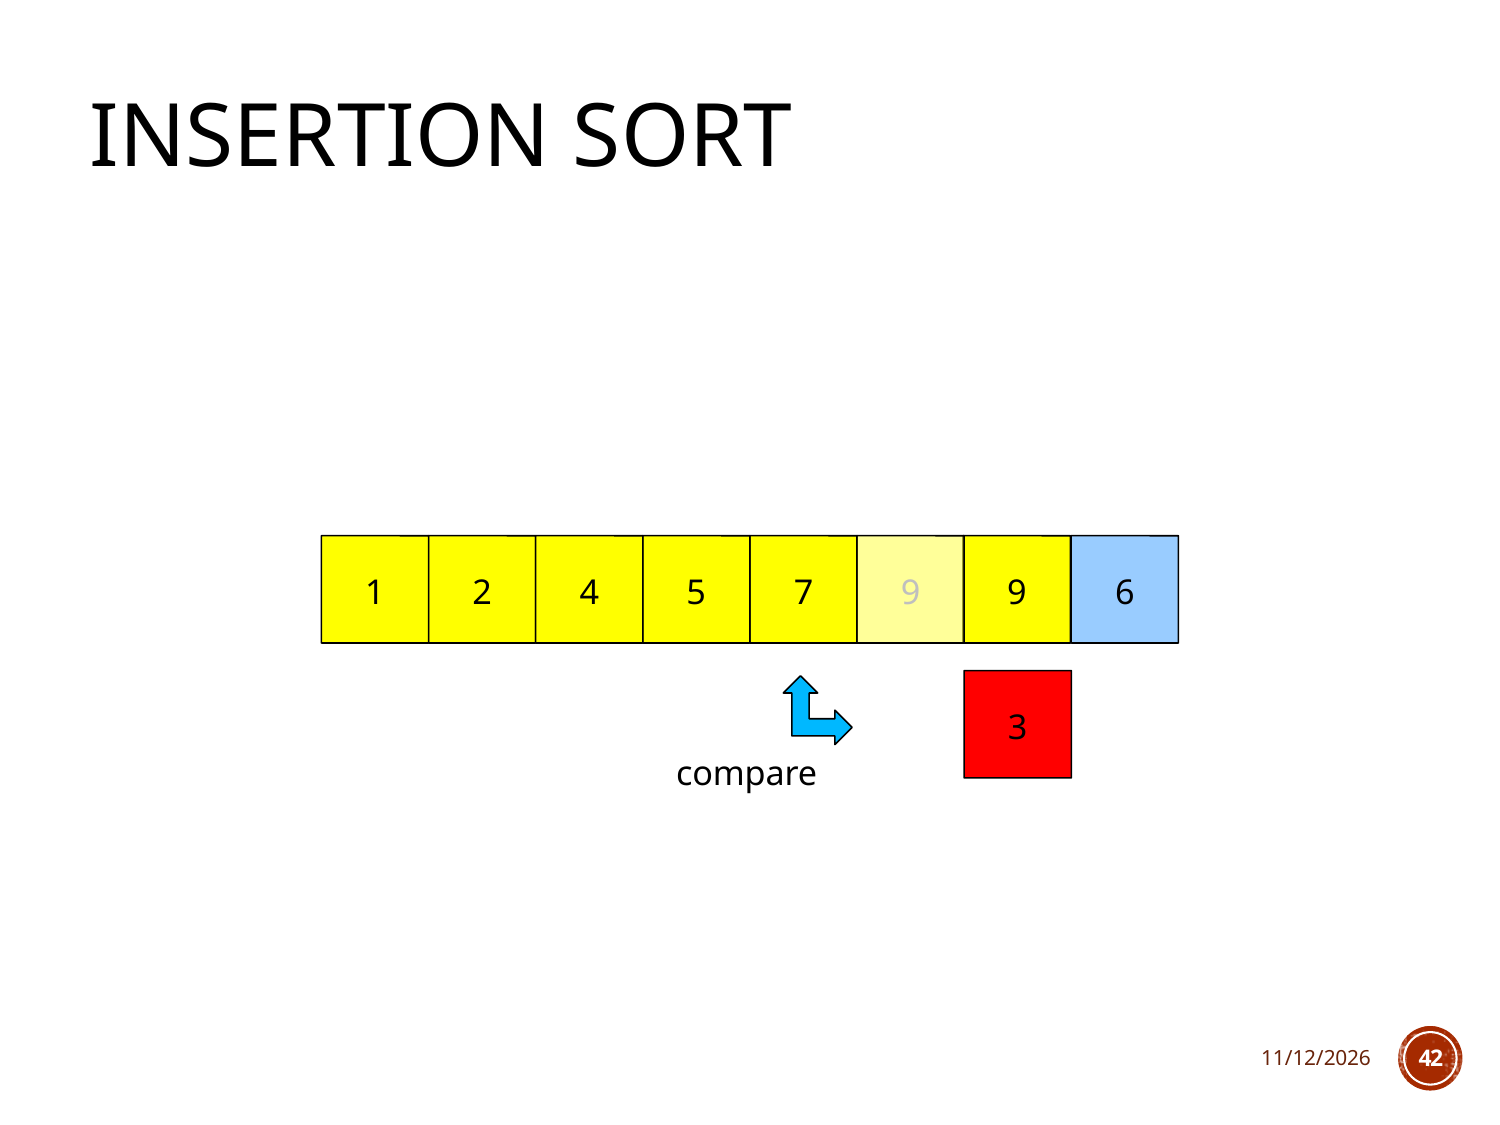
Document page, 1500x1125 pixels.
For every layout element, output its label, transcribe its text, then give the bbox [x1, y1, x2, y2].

slide_number 42 [1391, 1028, 1471, 1089]
text_box 5 [643, 535, 750, 643]
text_box [783, 675, 853, 745]
text_box 2 [429, 535, 535, 643]
text_box 9 [965, 535, 1071, 643]
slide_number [982, 1028, 1386, 1089]
text_box 3 [964, 670, 1072, 778]
text_box 1 [321, 535, 429, 643]
text_box 7 [750, 535, 856, 643]
text_box 9 [856, 535, 965, 643]
title Insertion Sort [74, 44, 1425, 233]
text_box 6 [1071, 535, 1179, 643]
text_box 4 [535, 535, 643, 643]
text_box compare [661, 743, 832, 800]
